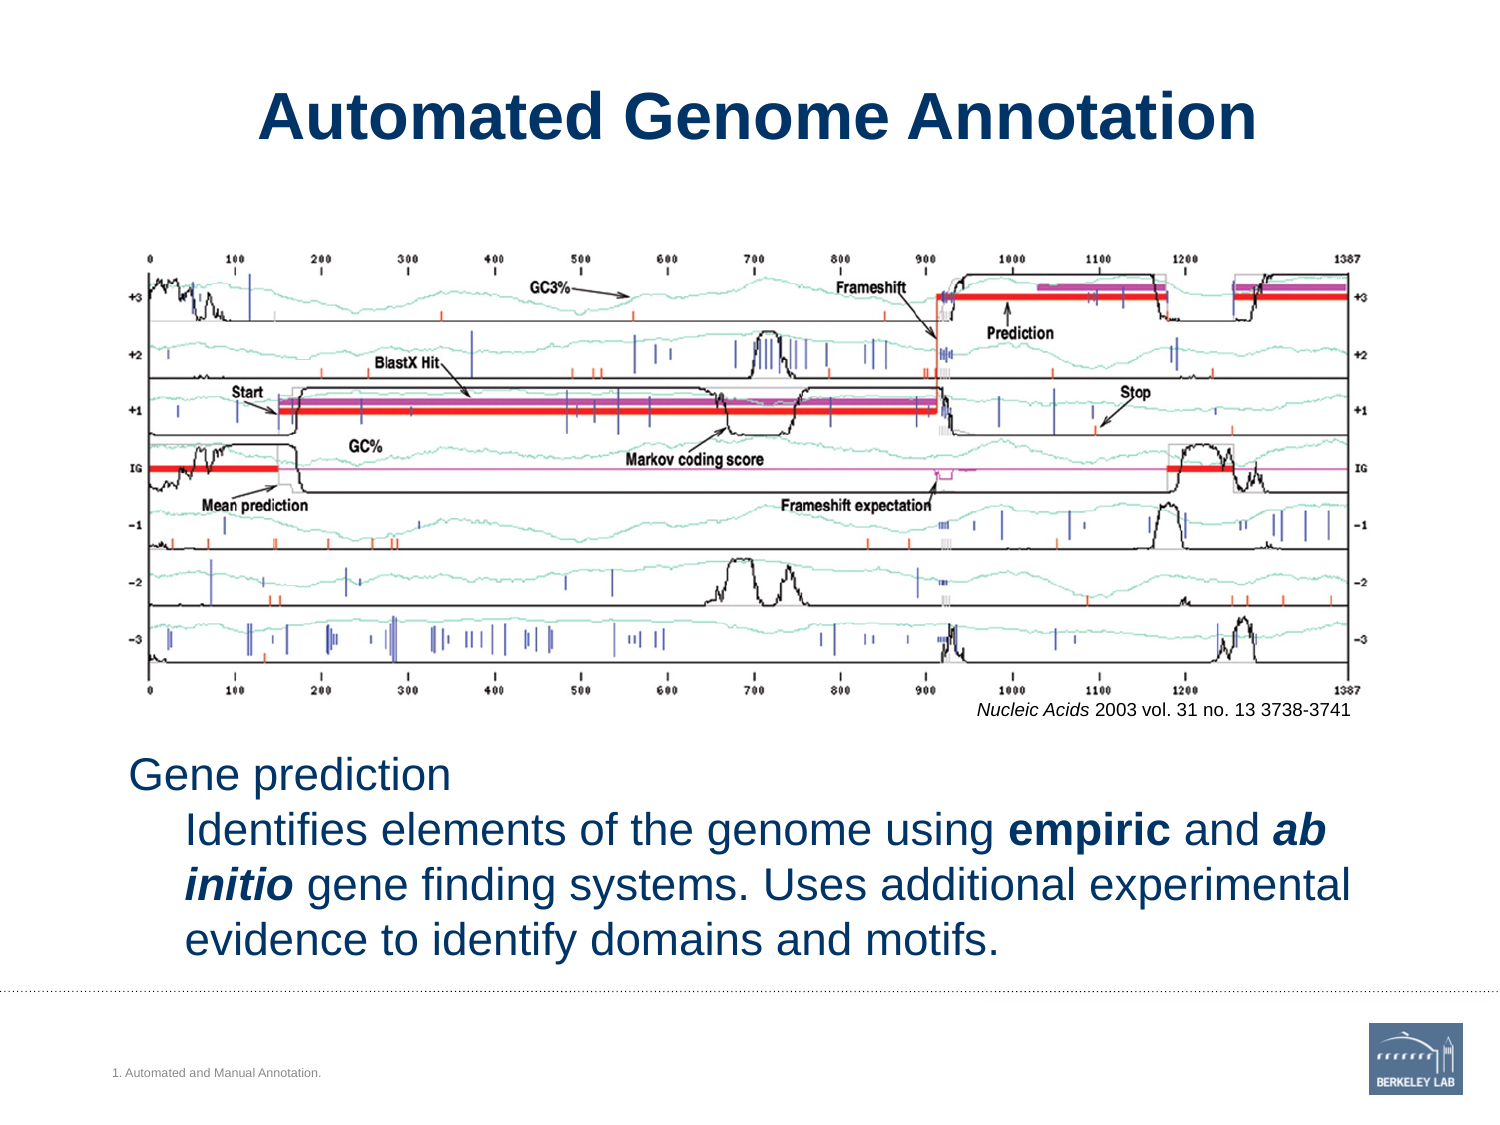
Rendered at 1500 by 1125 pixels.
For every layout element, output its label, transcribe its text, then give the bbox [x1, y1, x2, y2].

text_box Nucleic Acids 2003 vol. 31 no. 13 3738-3741 [853, 707, 1366, 728]
footer 1. Automated and Manual Annotation. [97, 1042, 573, 1103]
picture [1369, 1023, 1463, 1095]
list Gene prediction Identifies elements of the genome using empiric and ab initio gene finding systems. Uses additional experimental evidence to identify domains and motifs. [113, 737, 1391, 987]
picture [121, 245, 1369, 700]
title Automated Genome Annotation [75, 37, 1442, 188]
